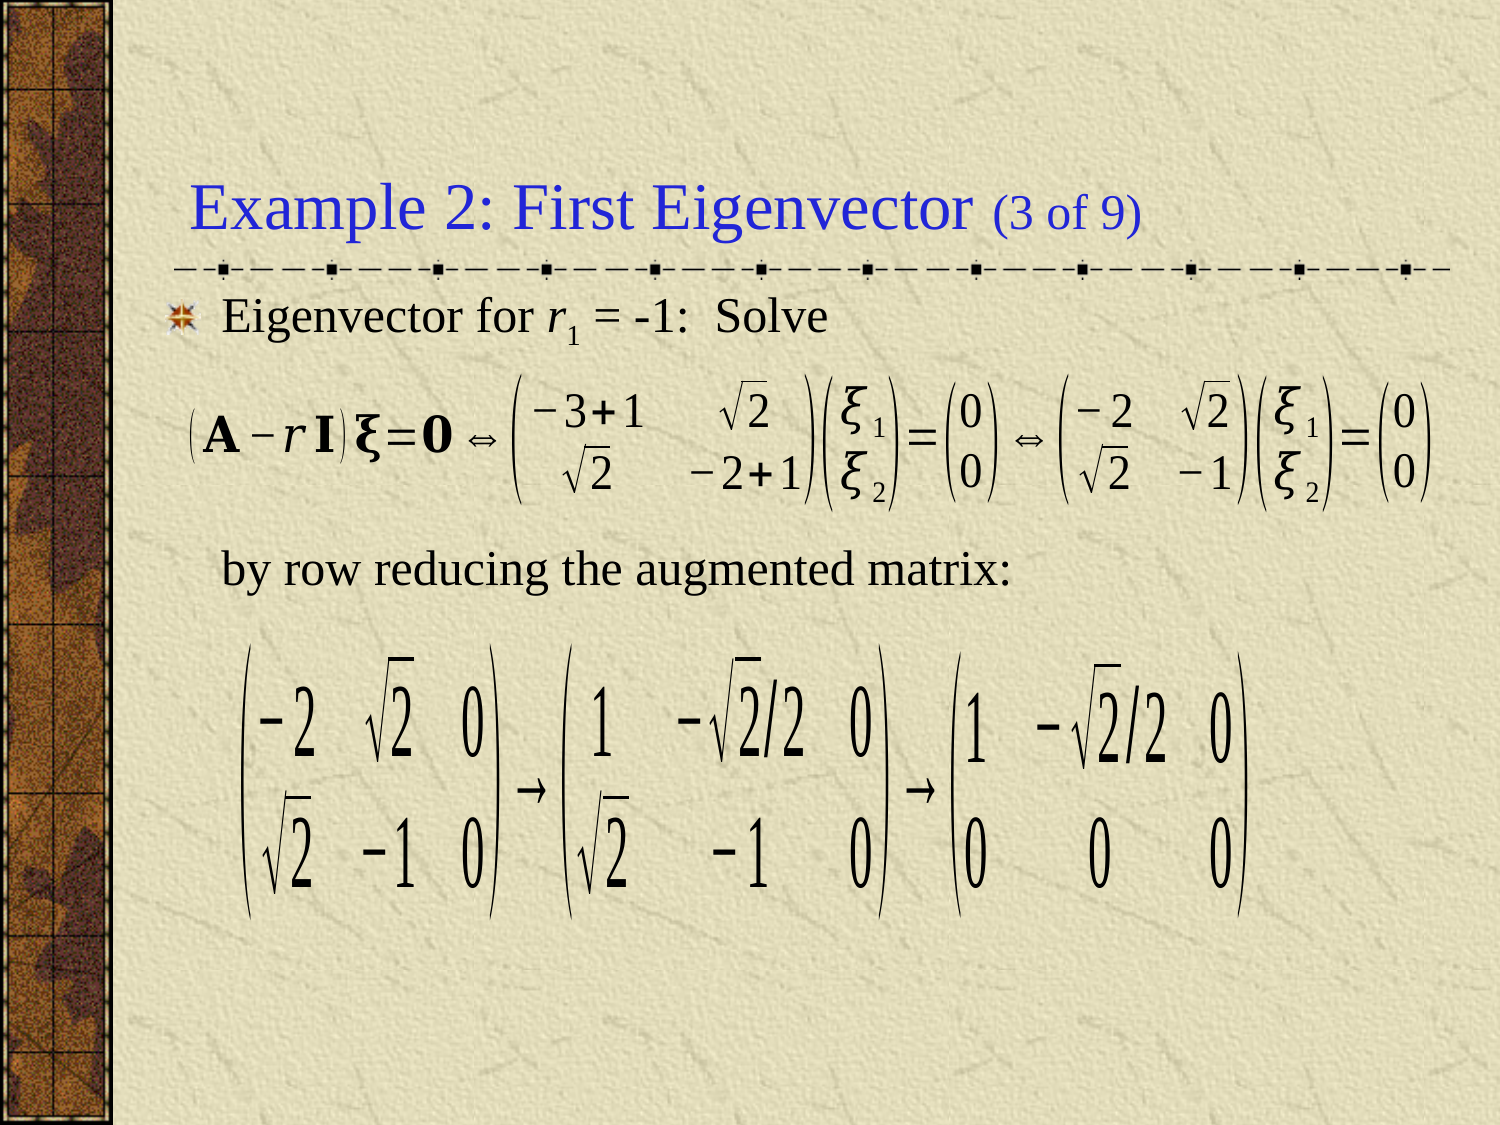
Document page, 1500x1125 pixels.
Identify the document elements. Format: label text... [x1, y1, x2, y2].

list Eigenvector for r1 = -1: Solve by row reducing the augmented matrix: [150, 275, 1449, 1088]
title Example 2: First Eigenvector (3 of 9) [174, 62, 1450, 250]
picture [0, 0, 1500, 1125]
